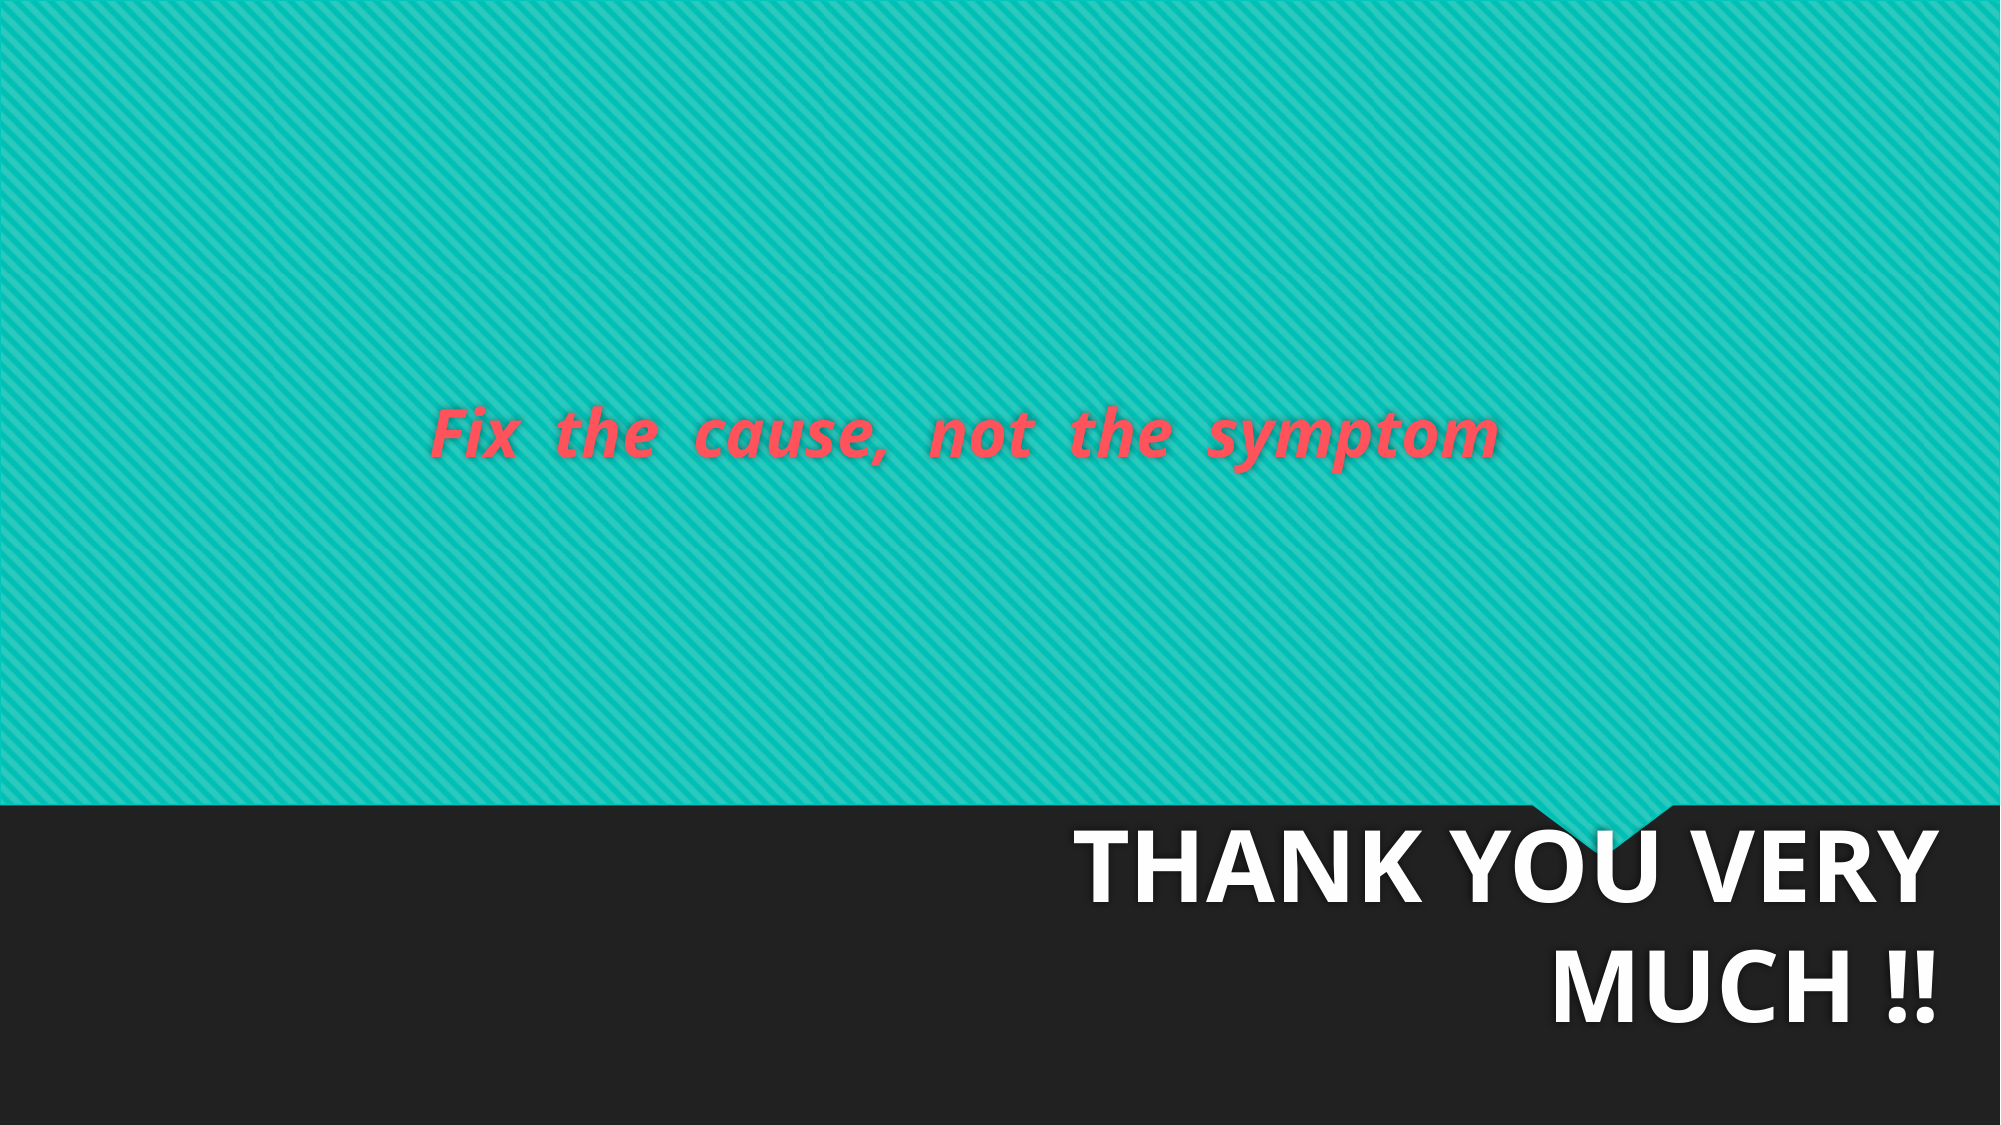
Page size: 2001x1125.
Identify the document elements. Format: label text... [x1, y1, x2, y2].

list Fix the cause, not the symptom [414, 383, 1658, 554]
title THANK YOU VERY MUCH !! [650, 916, 1956, 1050]
